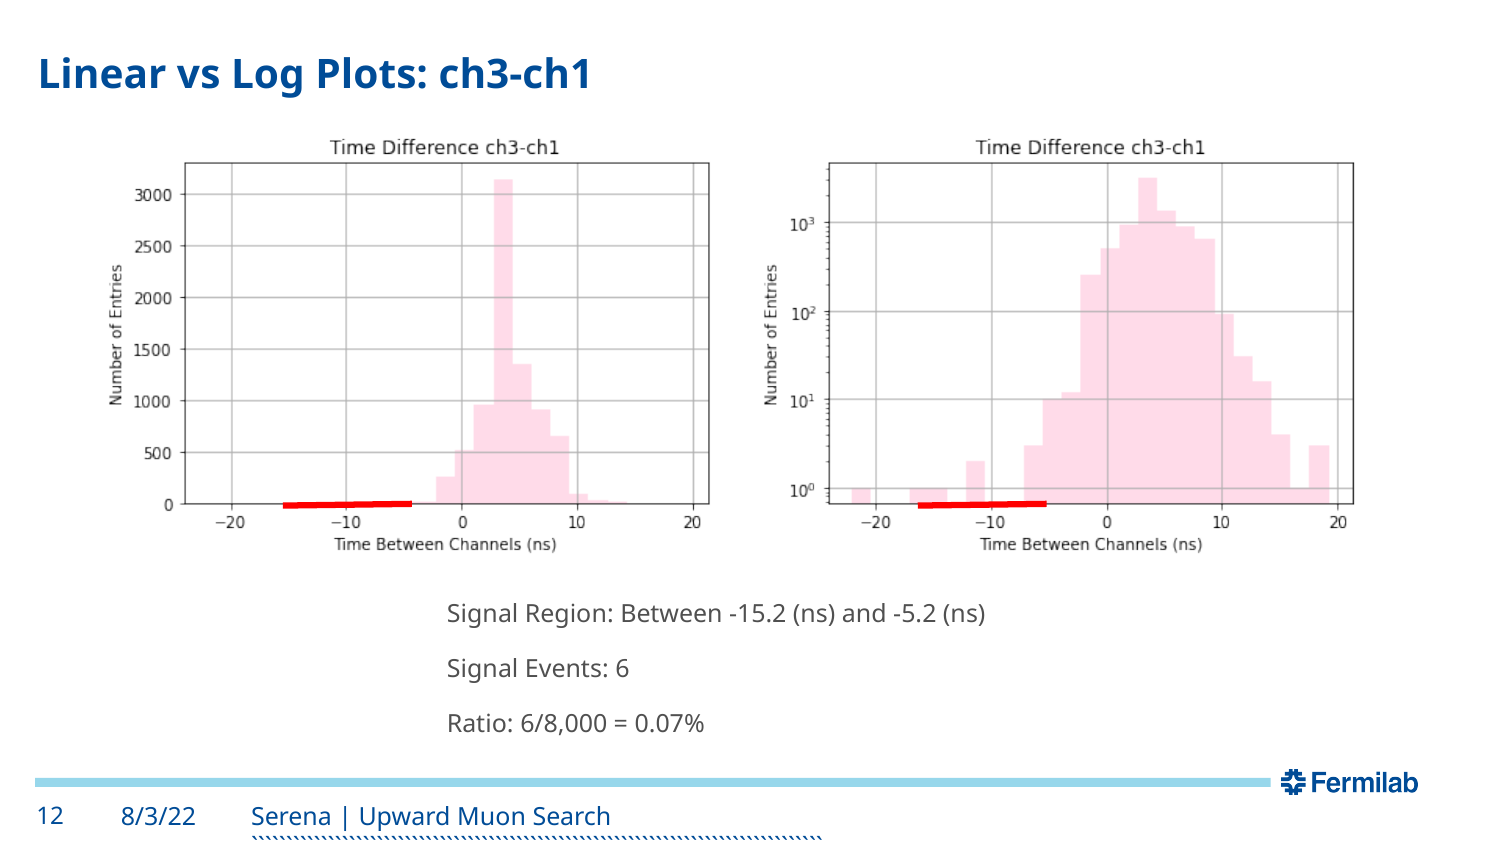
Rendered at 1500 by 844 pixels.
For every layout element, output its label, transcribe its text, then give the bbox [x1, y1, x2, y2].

picture [1281, 769, 1418, 795]
slide_number 12 [36, 800, 105, 830]
text_box Signal Region: Between -15.2 (ns) and -5.2 (ns) Signal Events: 6 Ratio: 6/8,000 = 0.07% [431, 578, 1092, 753]
footer Serena | Upward Muon Search `````````````````````````````````````````````````````````````````````````````````` [251, 800, 1279, 831]
picture [755, 128, 1364, 564]
title Linear vs Log Plots: ch3-ch1 [37, 44, 1463, 97]
picture [100, 128, 718, 564]
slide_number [120, 800, 232, 830]
